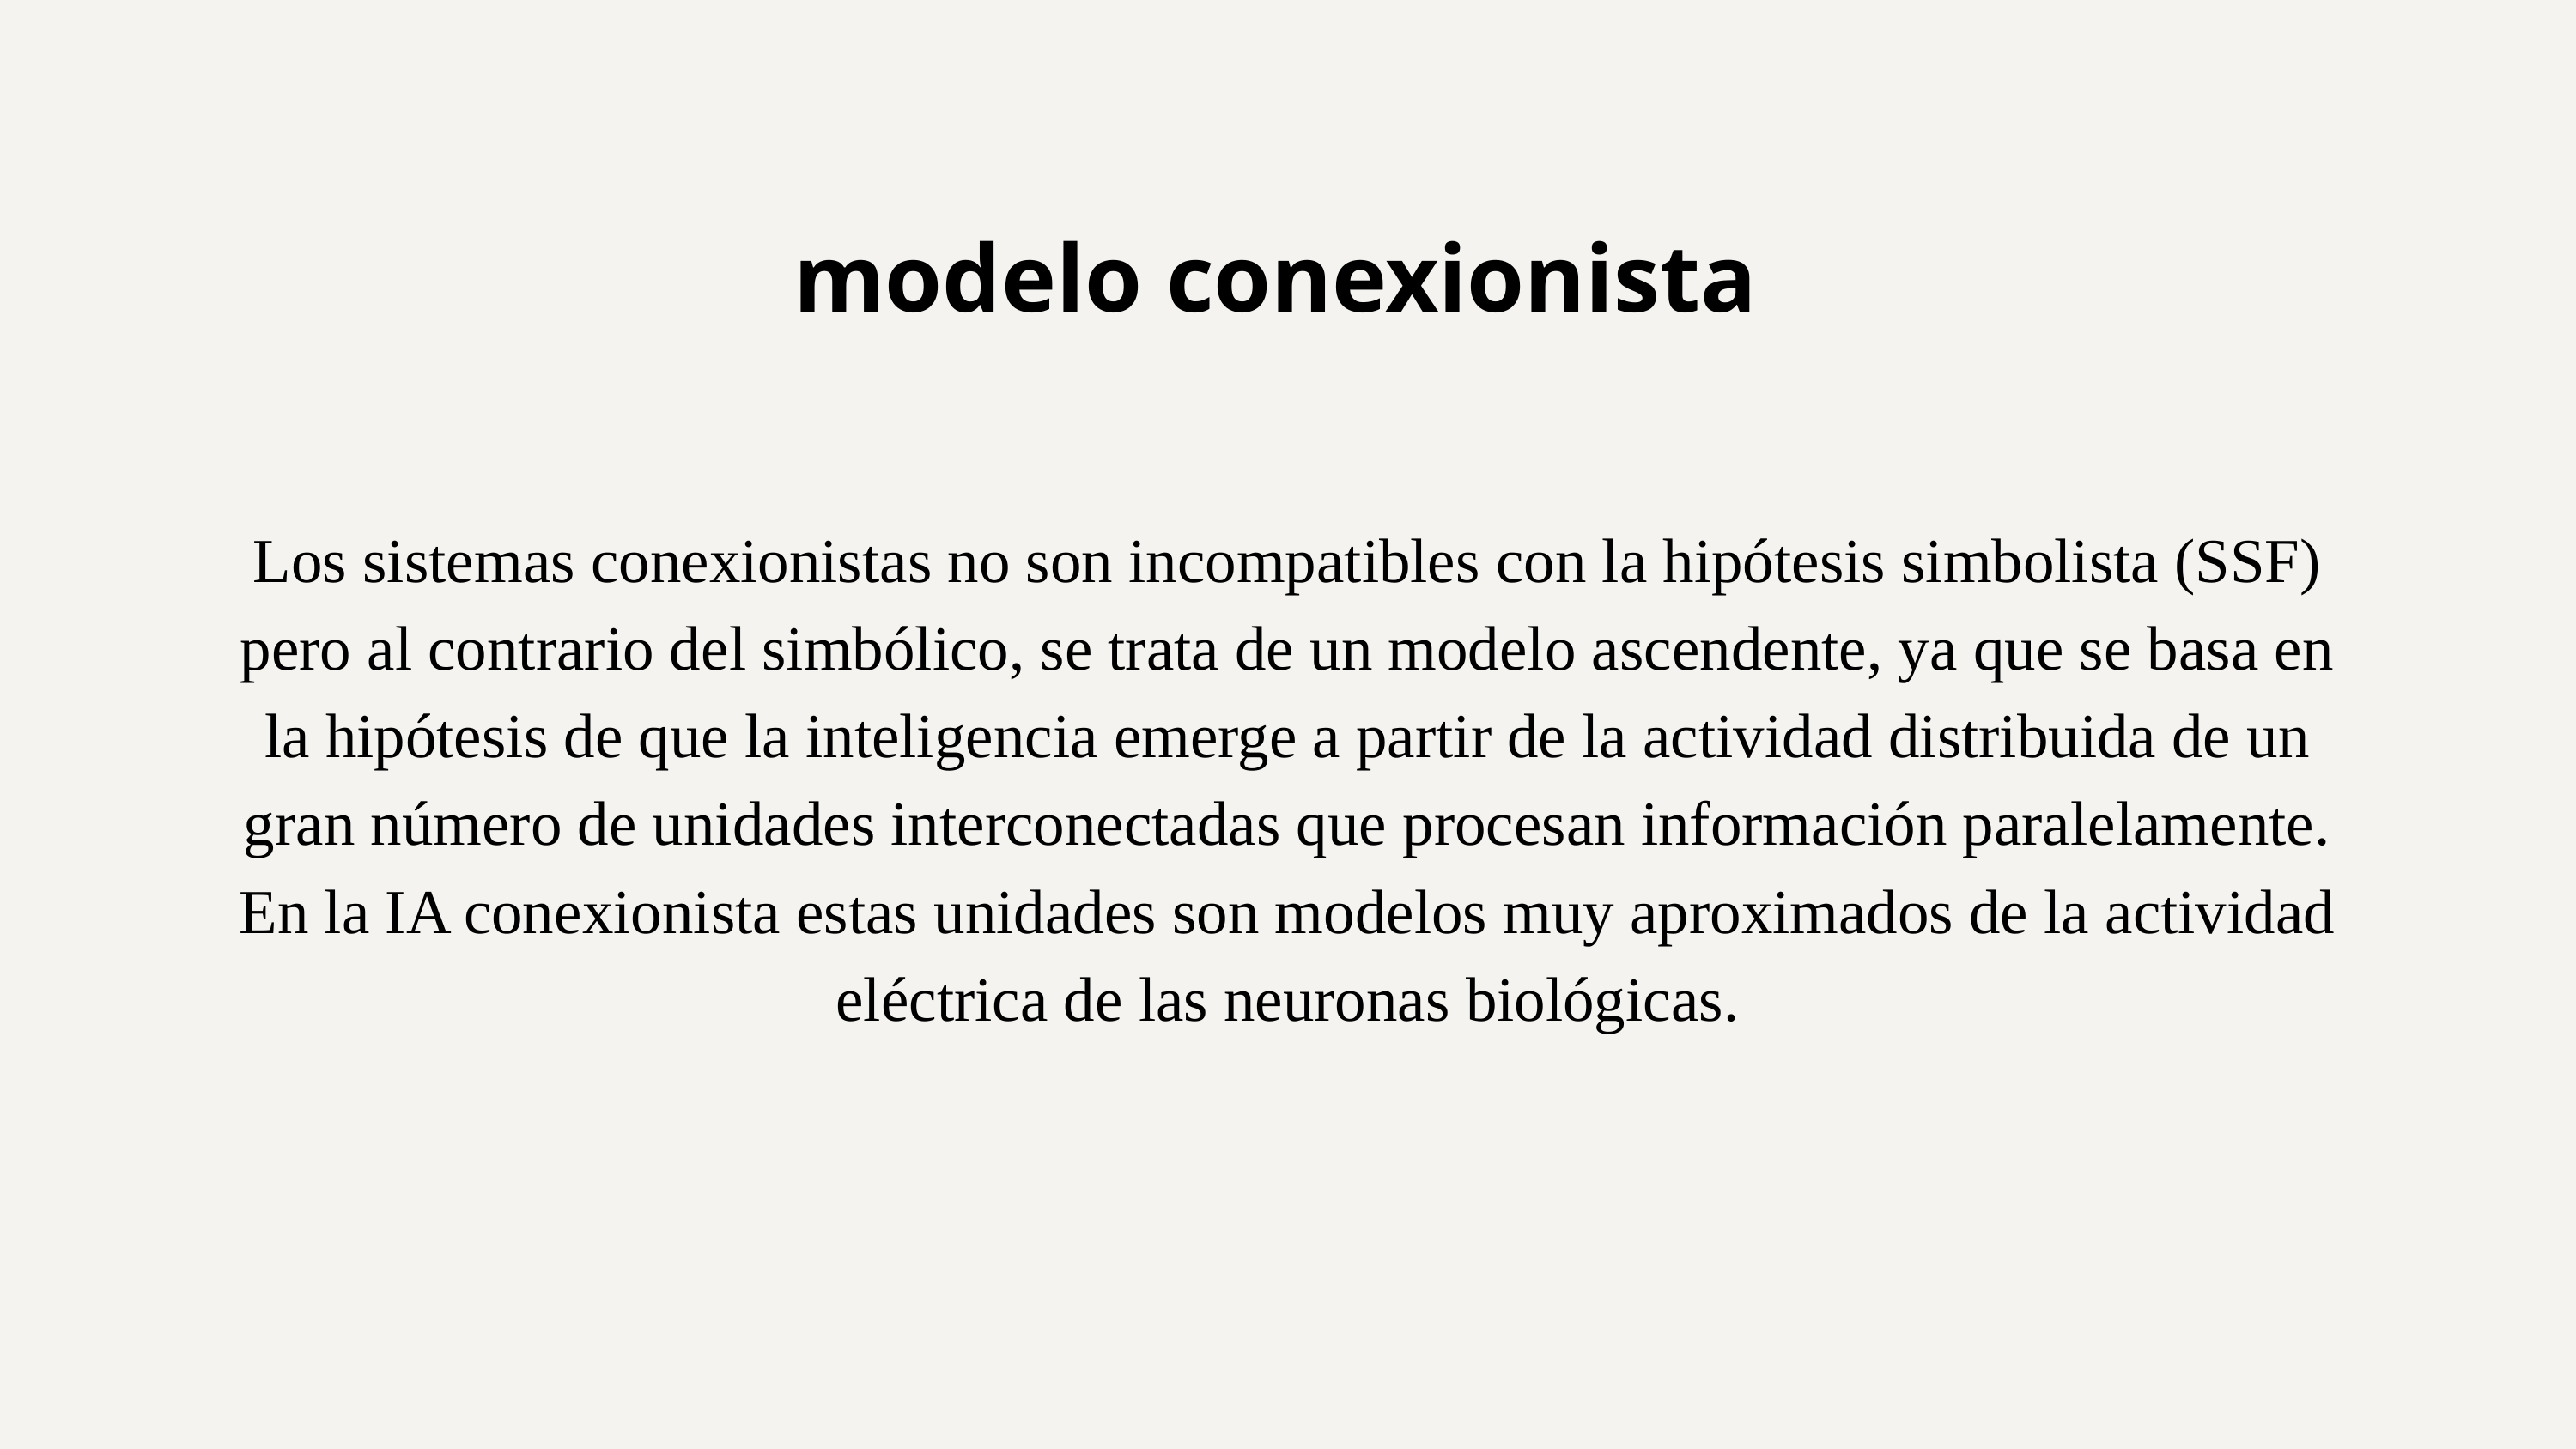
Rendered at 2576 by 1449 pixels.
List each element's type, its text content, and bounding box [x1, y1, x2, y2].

text_box modelo conexionista [793, 200, 1783, 331]
text_box Los sistemas conexionistas no son incompatibles con la hipótesis simbolista (SSF) pero al contrario del simbólico, se trata de un modelo ascendente, ya que se basa en la hipótesis de que la inteligencia emerge a partir de la actividad distribuida de un gran número de unidades interconectadas que procesan información paralelamente. En la IA conexionista estas unidades son modelos muy aproximados de la actividad eléctrica de las neuronas biológicas. [229, 506, 2347, 1034]
